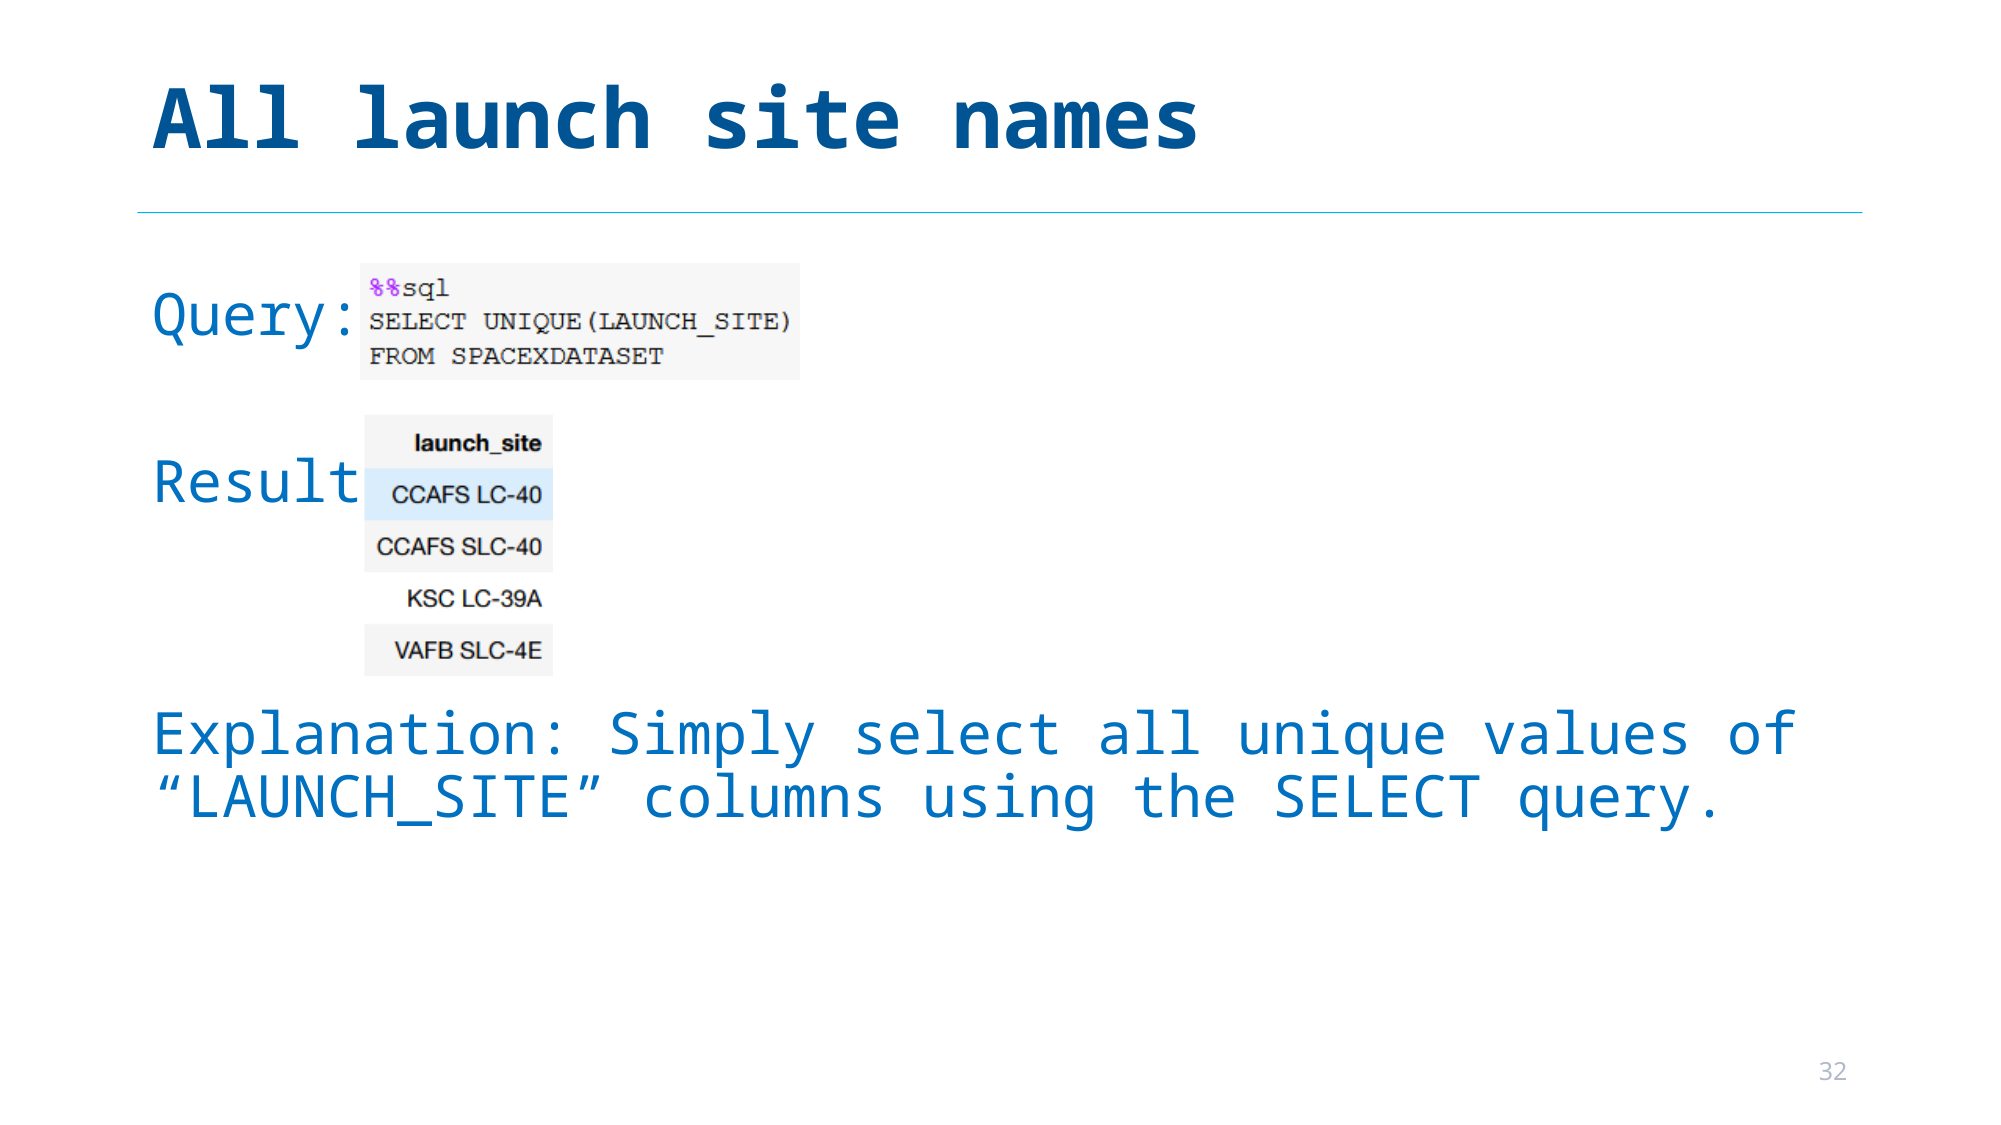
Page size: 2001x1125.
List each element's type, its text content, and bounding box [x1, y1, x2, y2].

picture [360, 412, 553, 681]
picture [360, 263, 800, 380]
title All launch site names [137, 13, 1863, 231]
list Query: Result: Explanation: Simply select all unique values of “LAUNCH_SITE” columns using the SELECT query. [137, 277, 1863, 992]
slide_number 32 [1412, 1042, 1863, 1103]
